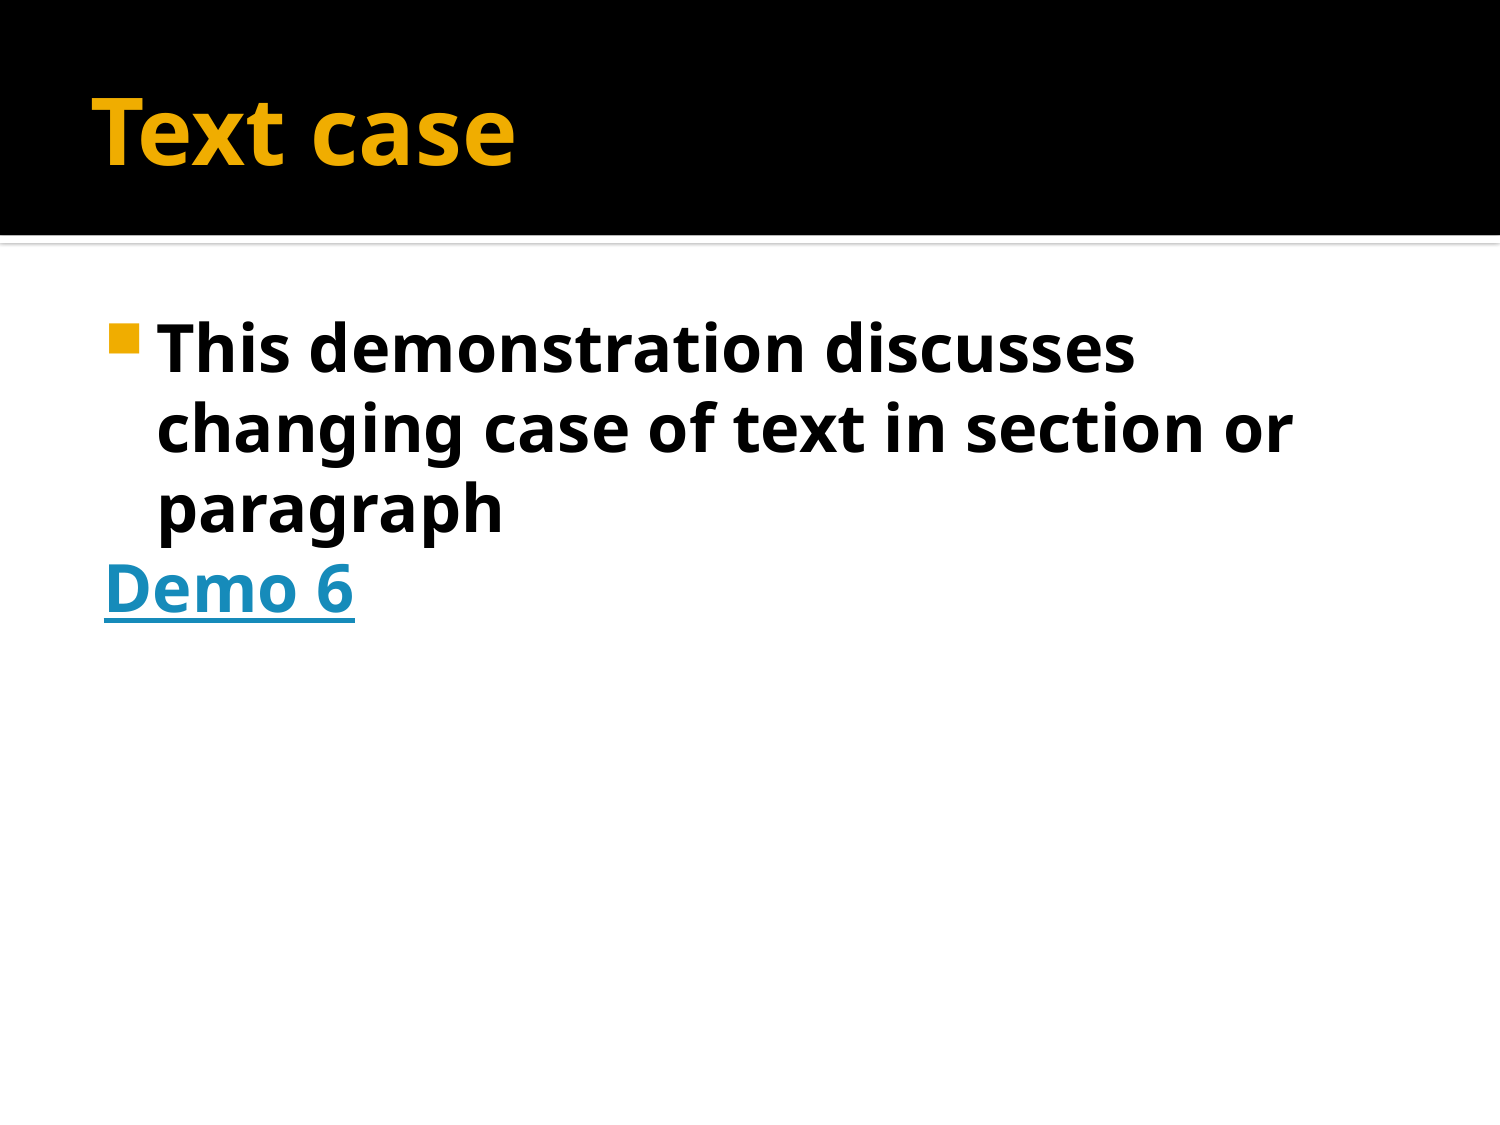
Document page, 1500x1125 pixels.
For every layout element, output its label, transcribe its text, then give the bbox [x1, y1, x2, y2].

title Text case [75, 25, 1425, 231]
list This demonstration discusses changing case of text in section or paragraph Demo 6 [75, 291, 1425, 1050]
